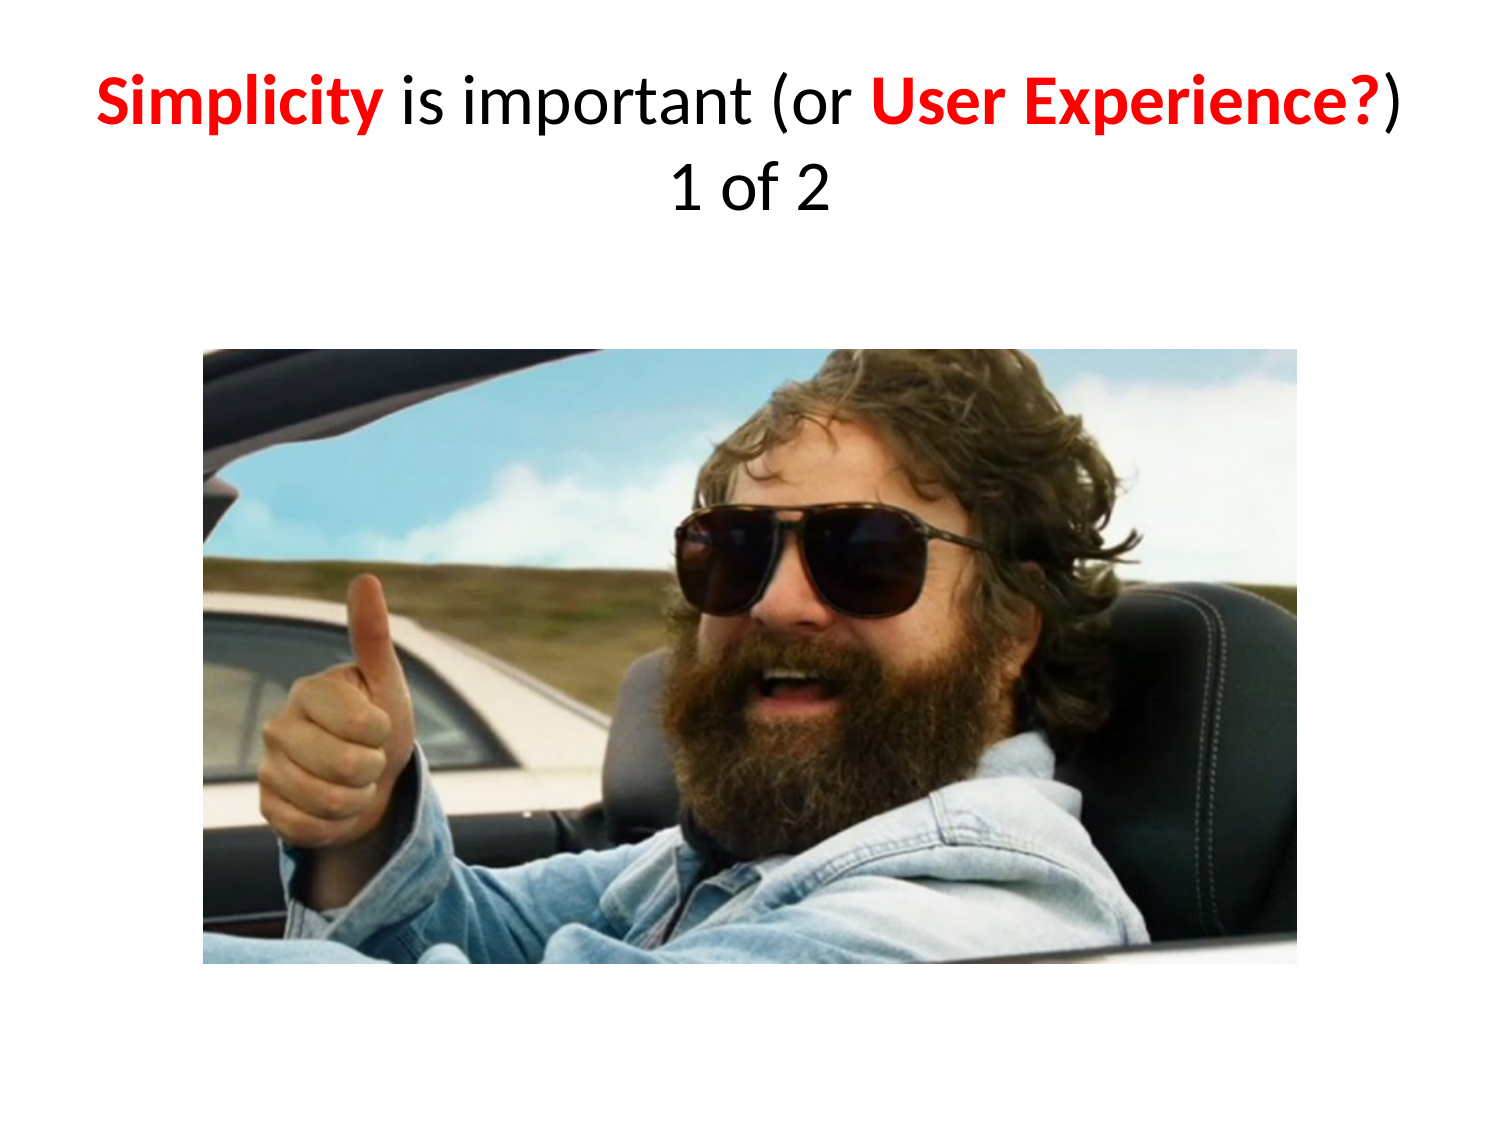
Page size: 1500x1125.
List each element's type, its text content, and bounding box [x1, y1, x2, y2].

picture [202, 349, 1298, 965]
title Simplicity is important (or User Experience?) 1 of 2 [75, 45, 1425, 233]
